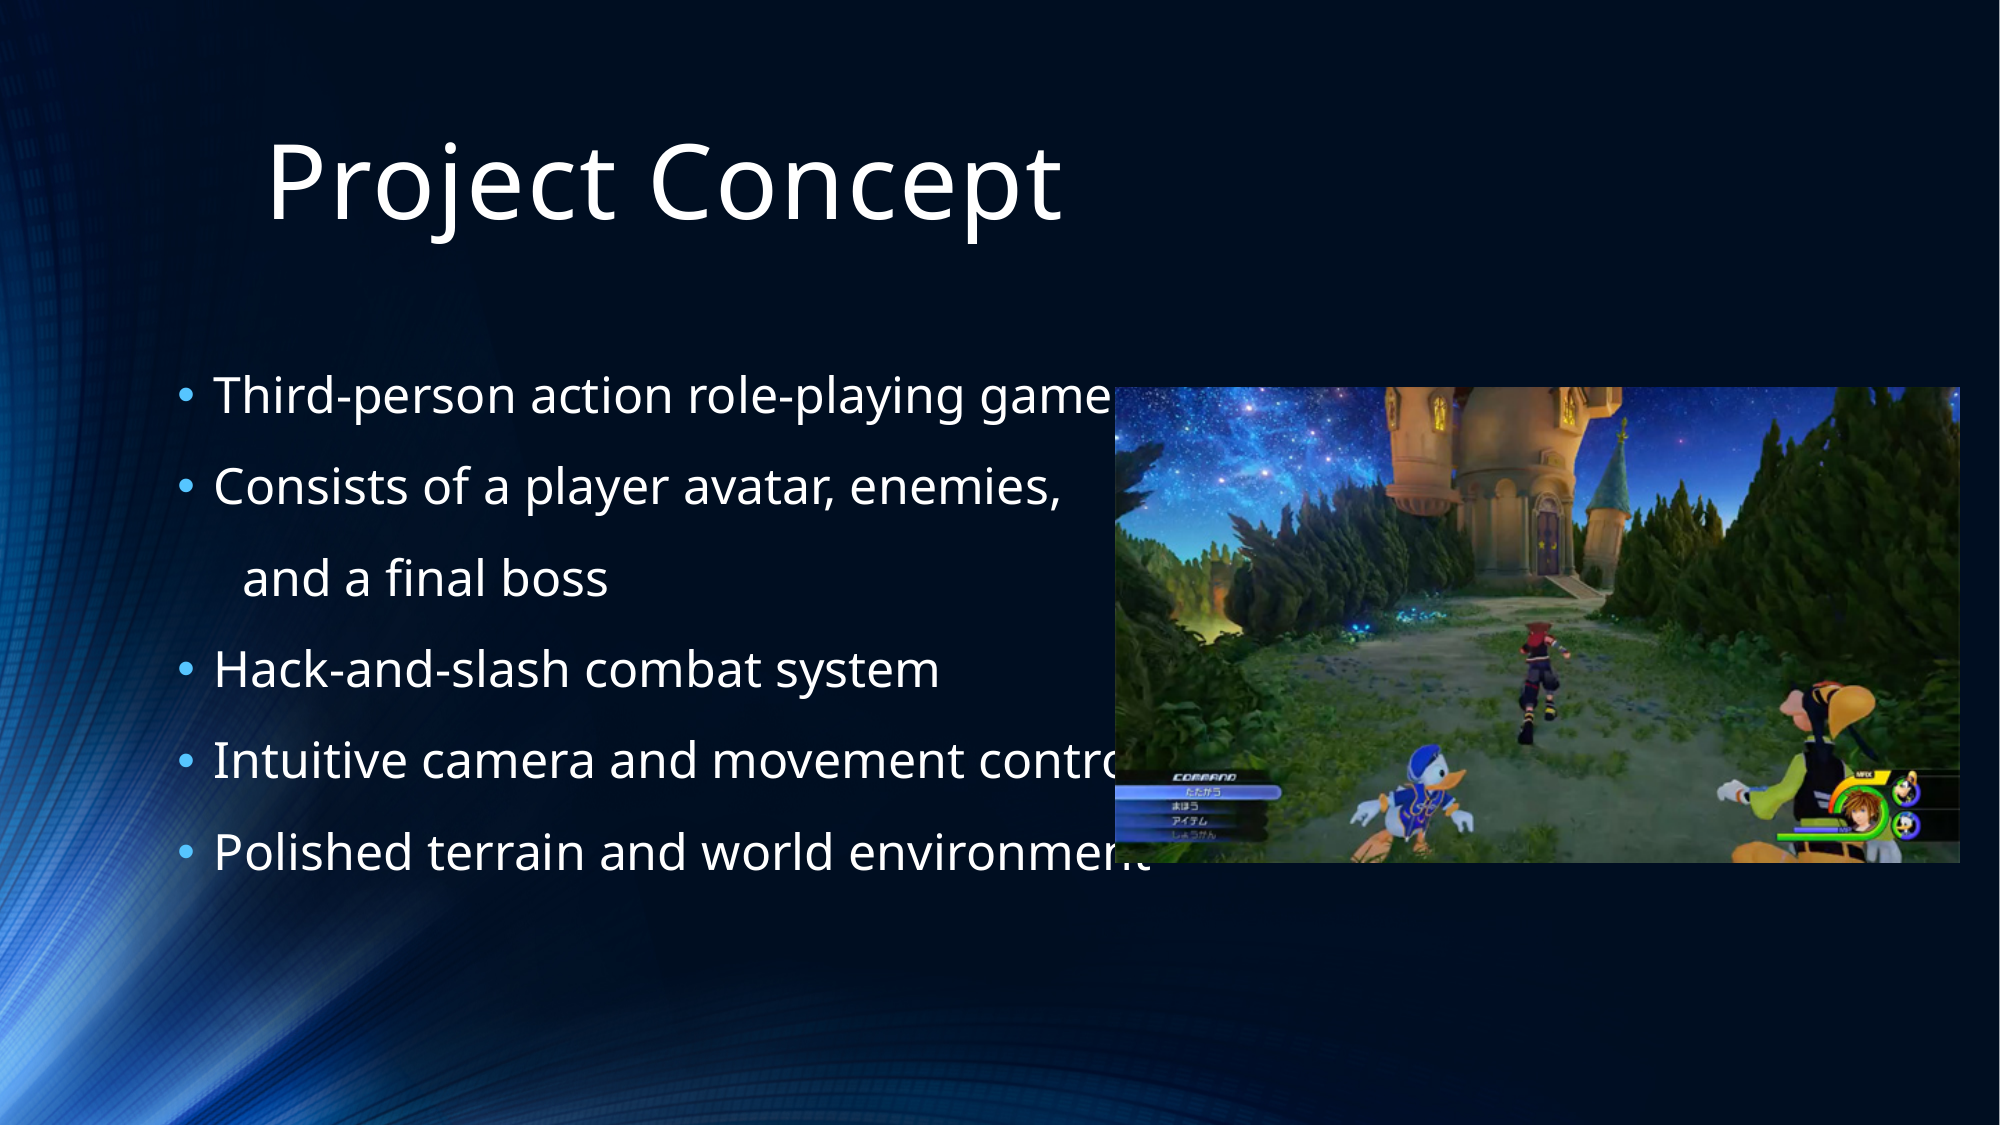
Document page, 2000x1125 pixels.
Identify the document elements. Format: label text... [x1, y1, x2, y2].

list Third-person action role-playing game Consists of a player avatar, enemies, and a final boss Hack-and-slash combat system Intuitive camera and movement controls Polished terrain and world environment [162, 362, 1661, 1038]
picture [0, 0, 2000, 1125]
title Project Concept [249, 24, 1750, 250]
